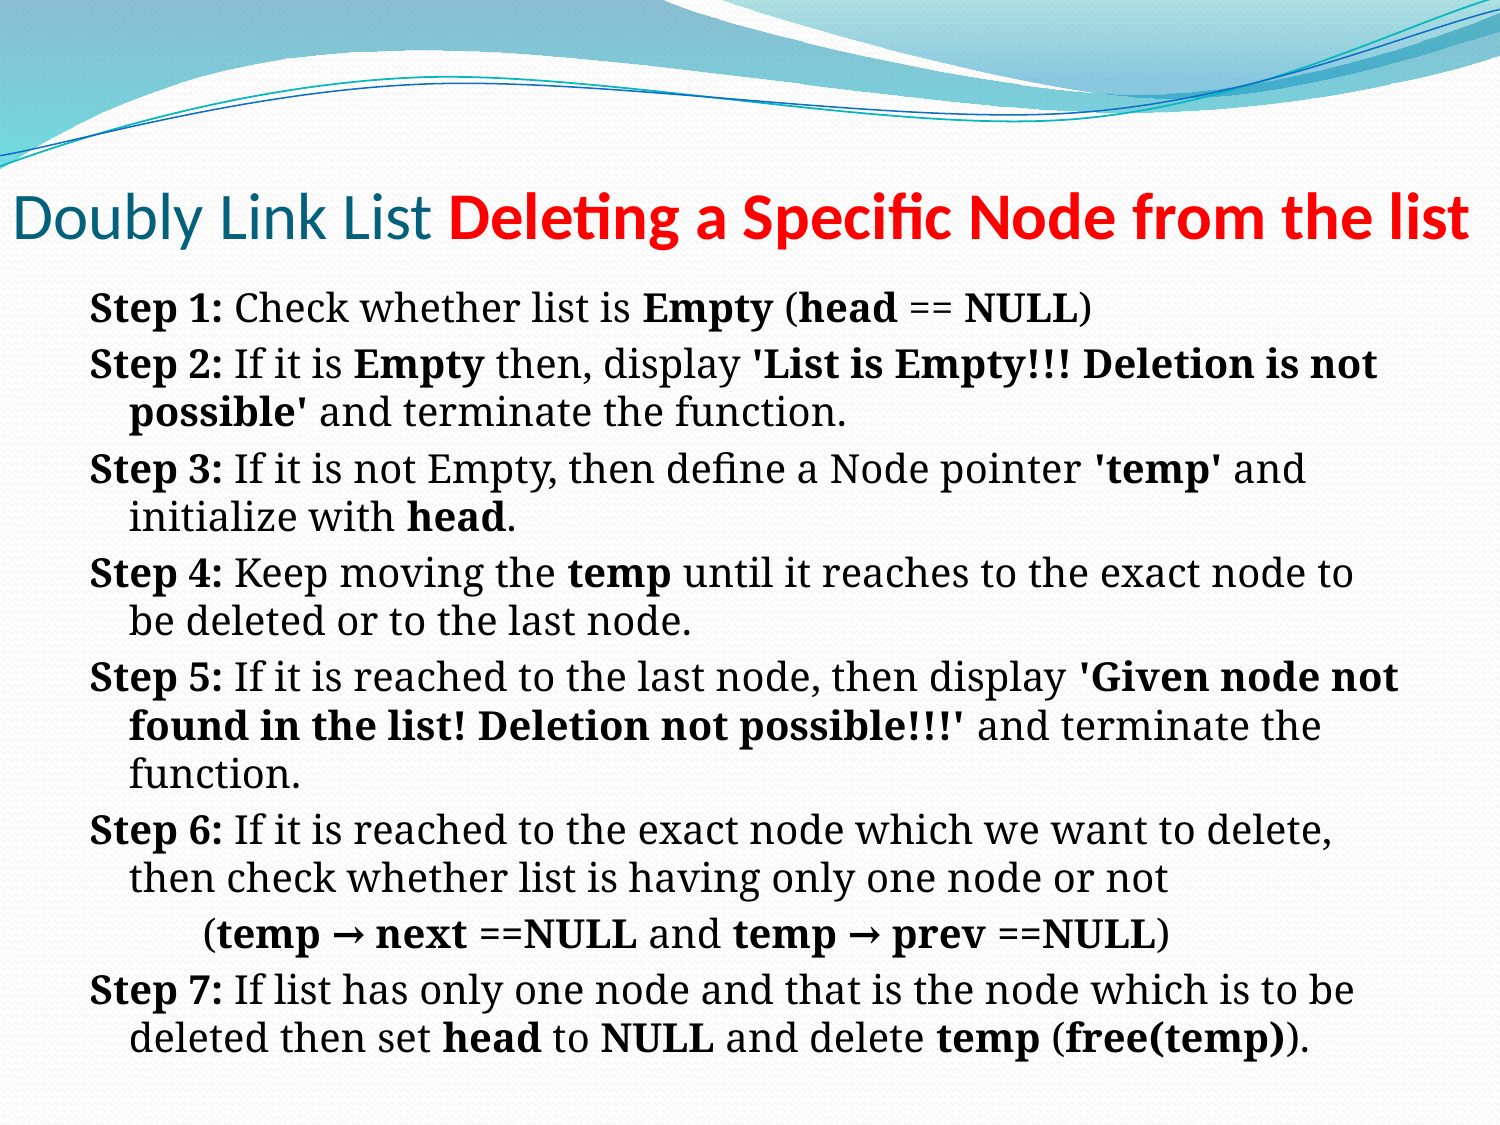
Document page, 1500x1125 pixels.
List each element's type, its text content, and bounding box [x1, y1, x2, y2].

title Doubly Link List Deleting a Specific Node from the list [12, 149, 1475, 253]
list Step 1: Check whether list is Empty (head == NULL) Step 2: If it is Empty then, display 'List is Empty!!! Deletion is not possible' and terminate the function. Step 3: If it is not Empty, then define a Node pointer 'temp' and initialize with head. Step 4: Keep moving the temp until it reaches to the exact node to be deleted or to the last node. Step 5: If it is reached to the last node, then display 'Given node not found in the list! Deletion not possible!!!' and terminate the function. Step 6: If it is reached to the exact node which we want to delete, then check whether list is having only one node or not (temp → next ==NULL and temp → prev ==NULL) Step 7: If list has only one node and that is the node which is to be deleted then set head to NULL and delete temp (free(temp)). [75, 275, 1425, 1088]
